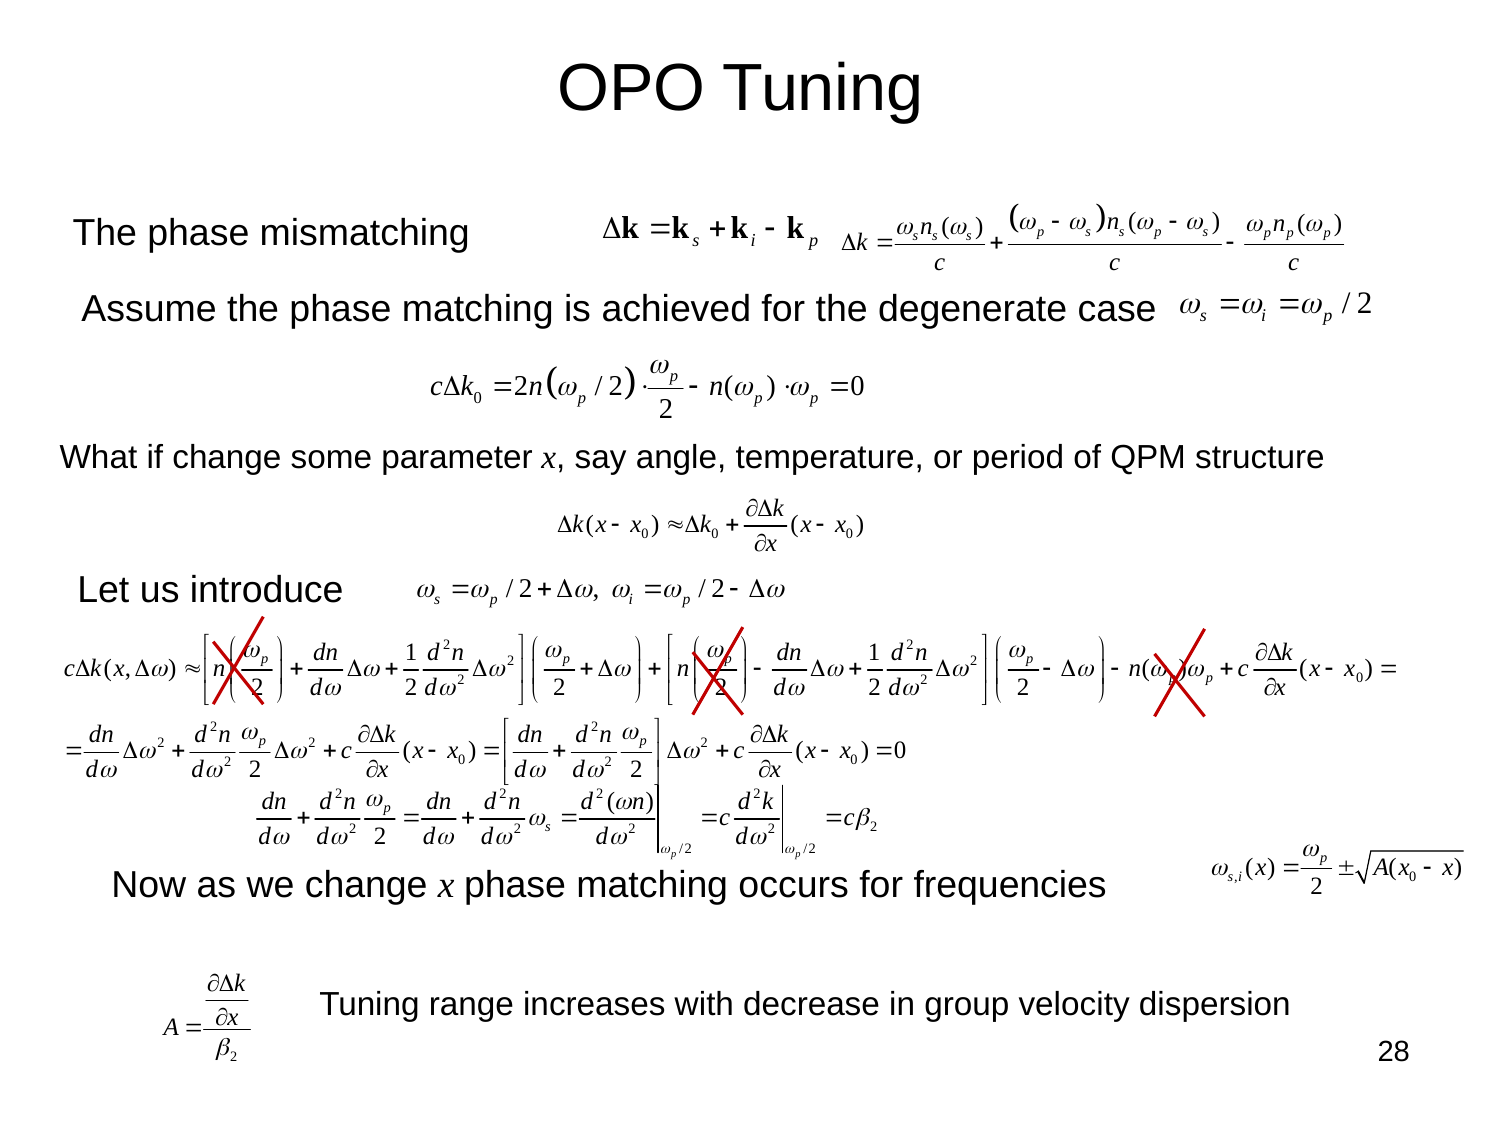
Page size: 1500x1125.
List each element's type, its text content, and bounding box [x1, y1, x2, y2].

slide_number 28 [1074, 1024, 1426, 1103]
text_box Assume the phase matching is achieved for the degenerate case [66, 276, 1171, 337]
title OPO Tuning [74, 0, 1426, 178]
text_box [157, 966, 256, 1068]
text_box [597, 206, 825, 258]
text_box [412, 570, 790, 614]
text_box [1207, 830, 1469, 901]
text_box Tuning range increases with decrease in group velocity dispersion [304, 974, 1308, 1030]
text_box The phase mismatching [57, 200, 485, 261]
text_box Now as we change x phase matching occurs for frequencies [96, 852, 1154, 913]
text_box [213, 616, 1205, 717]
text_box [1174, 281, 1379, 332]
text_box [60, 628, 1399, 792]
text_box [837, 200, 1349, 276]
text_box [425, 345, 870, 425]
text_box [553, 492, 869, 558]
text_box Let us introduce [62, 557, 370, 618]
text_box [252, 779, 882, 865]
text_box What if change some parameter x, say angle, temperature, or period of QPM structure [44, 427, 1341, 483]
